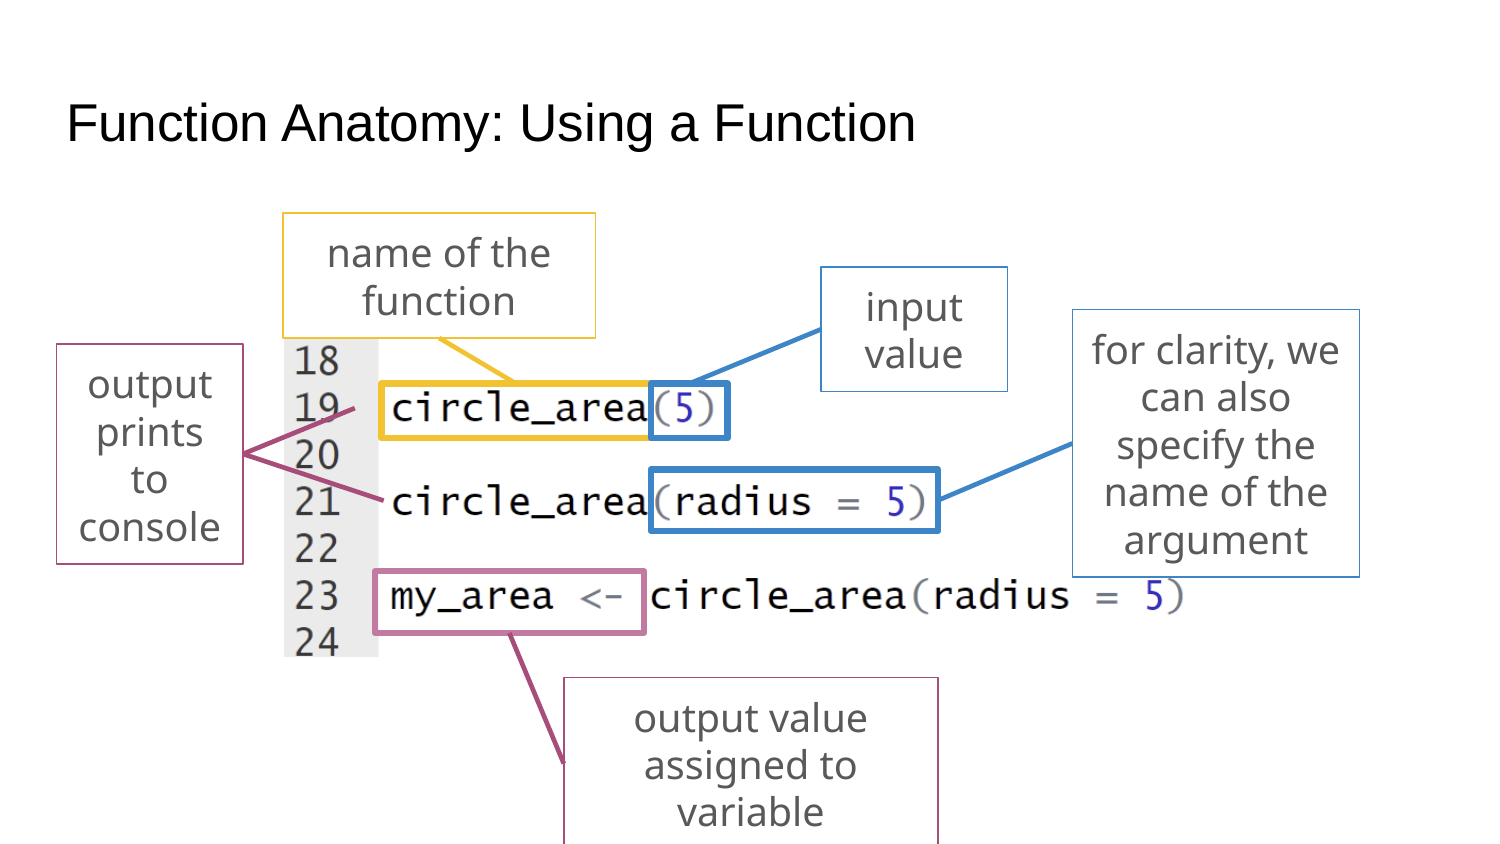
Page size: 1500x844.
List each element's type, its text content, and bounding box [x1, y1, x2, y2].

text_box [242, 407, 356, 430]
text_box name of the function [282, 213, 596, 337]
text_box input value [821, 266, 1008, 335]
title Function Anatomy: Using a Function [51, 72, 1449, 167]
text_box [509, 632, 565, 741]
picture [284, 337, 1277, 657]
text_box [937, 420, 1073, 501]
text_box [439, 291, 517, 384]
text_box for clarity, we can also specify the name of the argument [1072, 309, 1360, 578]
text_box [242, 430, 384, 501]
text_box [688, 305, 822, 384]
text_box output value assigned to variable [563, 677, 938, 844]
text_box output prints to console [56, 343, 243, 564]
